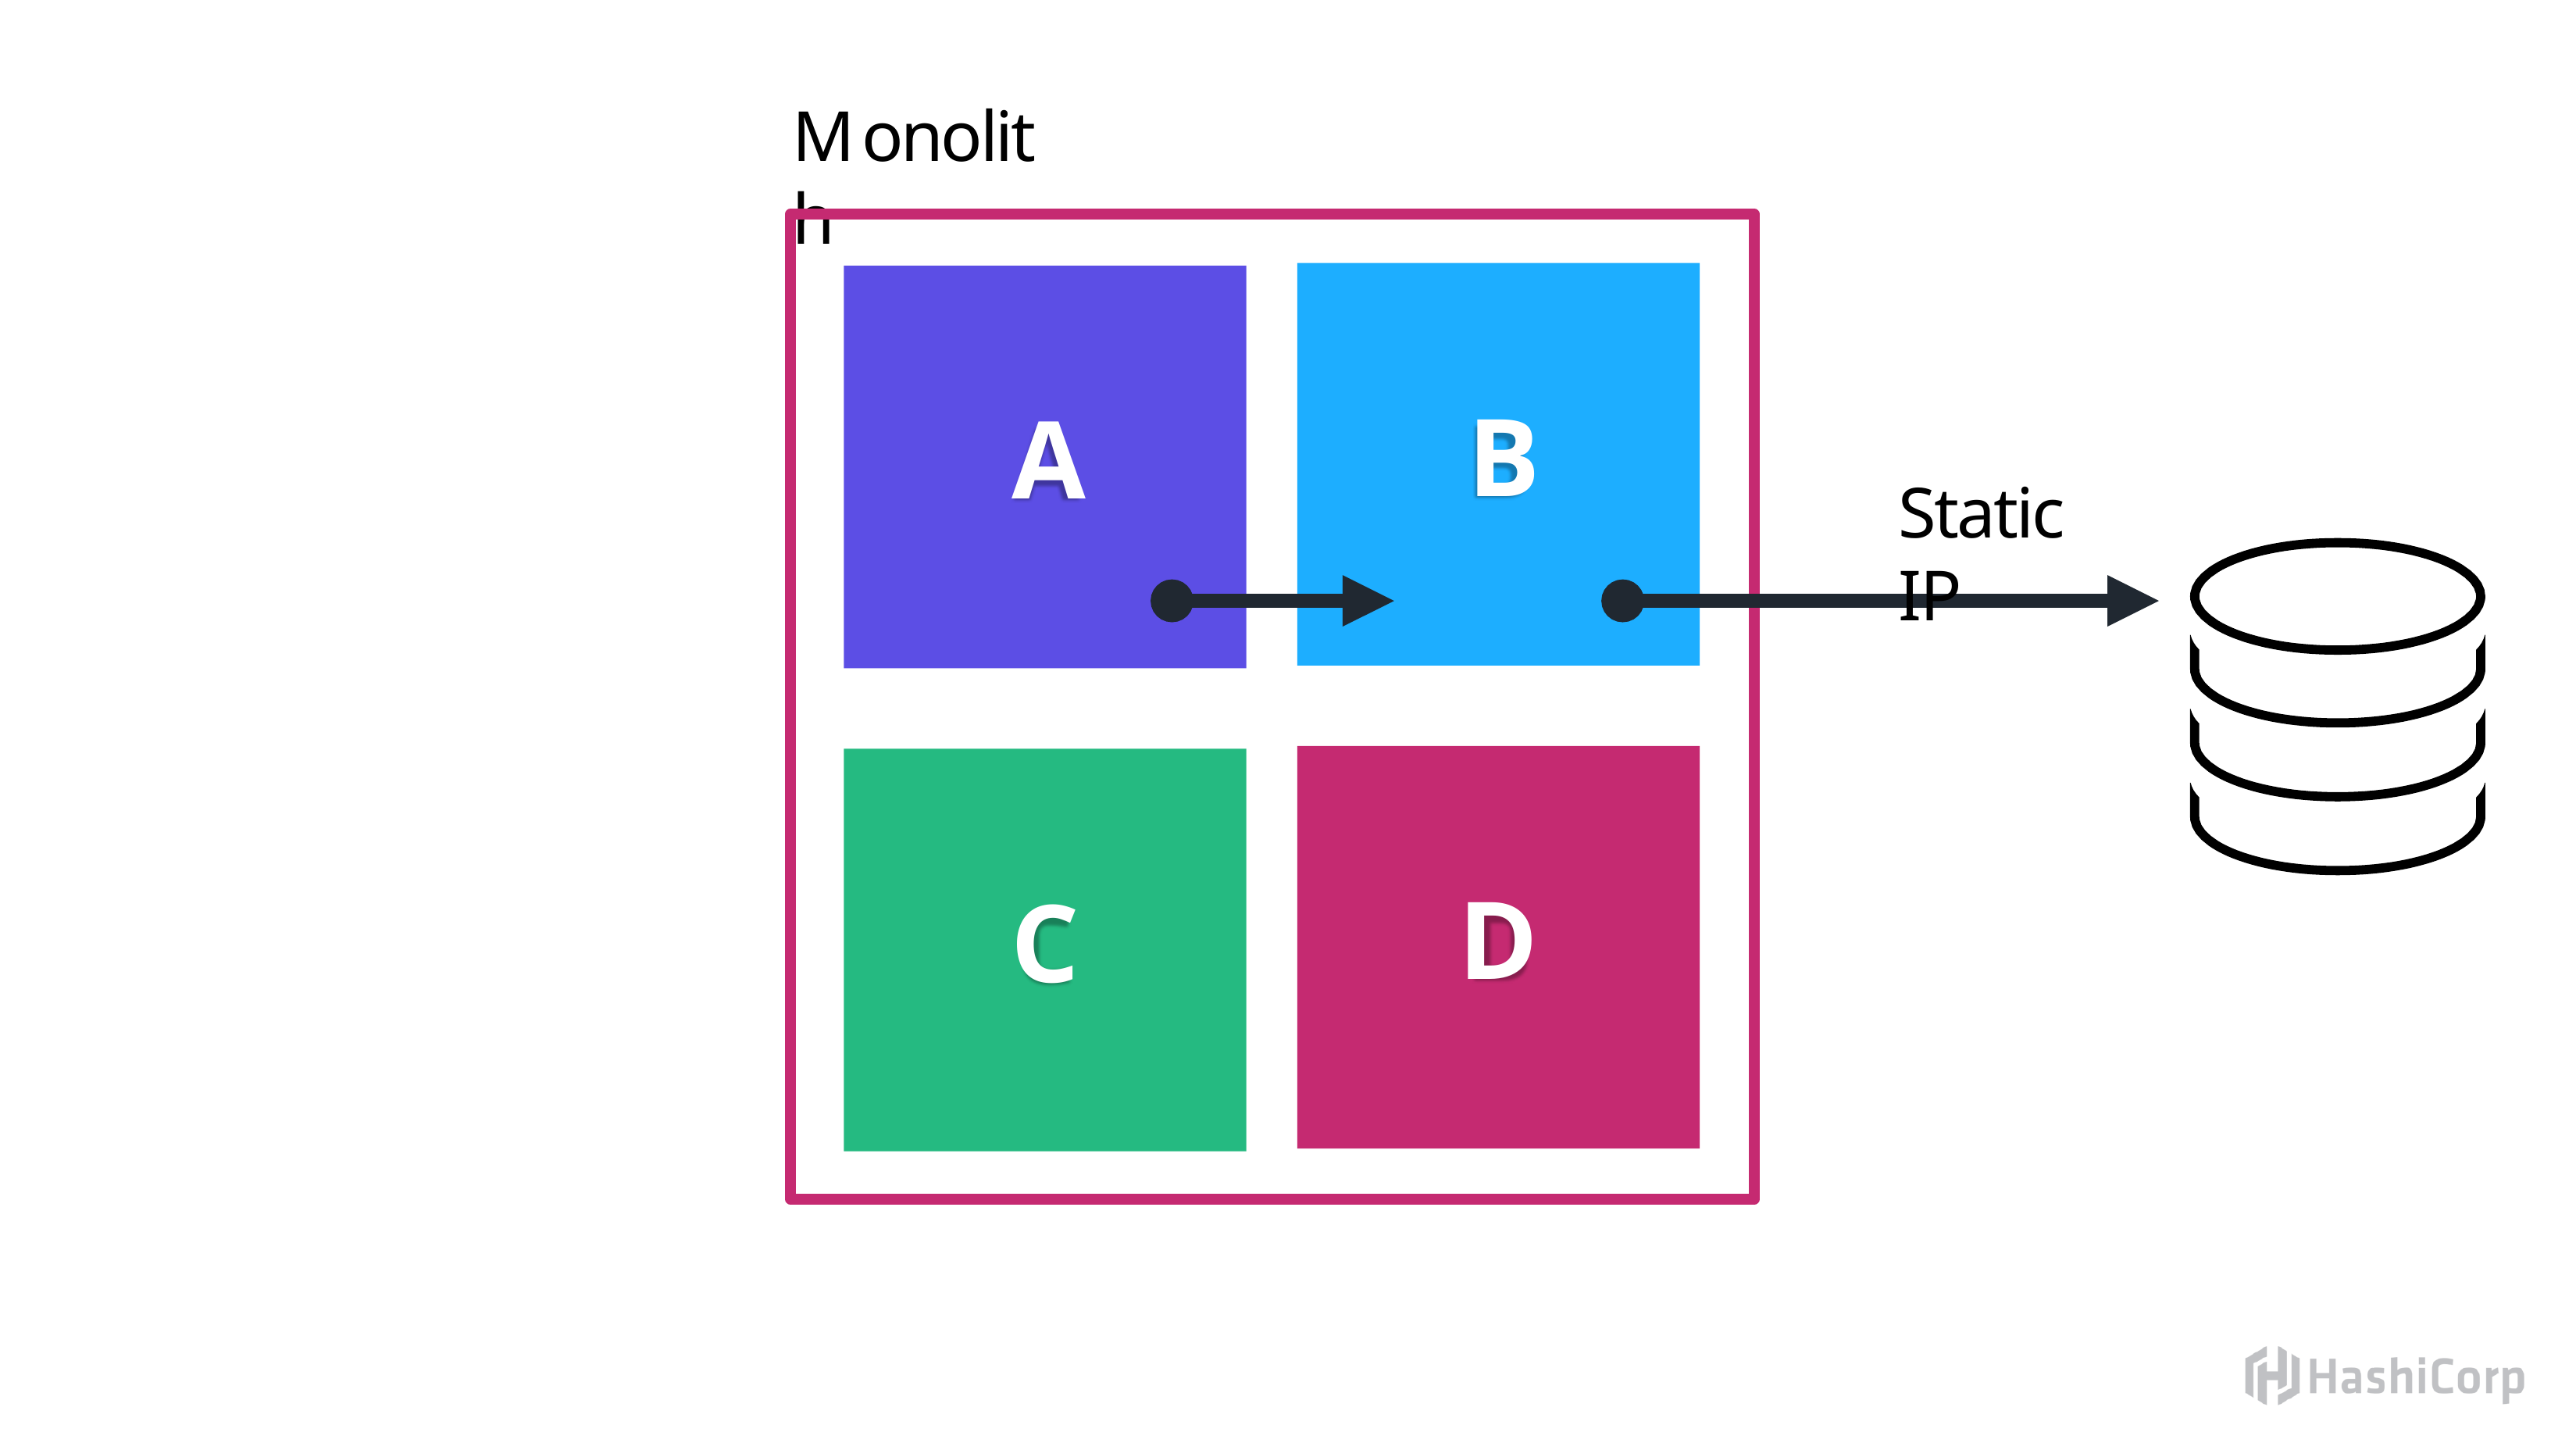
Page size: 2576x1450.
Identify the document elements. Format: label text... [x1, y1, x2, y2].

text_box [2189, 709, 2485, 802]
text_box Static IP [1896, 466, 2137, 573]
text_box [1297, 745, 1700, 1149]
text_box [2189, 782, 2485, 876]
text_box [1297, 634, 1700, 666]
picture [2233, 1341, 2536, 1409]
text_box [1297, 262, 1700, 573]
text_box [844, 748, 1247, 1152]
text_box [2189, 538, 2485, 655]
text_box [1150, 574, 2160, 627]
title Monolith [791, 89, 1050, 207]
text_box [2189, 634, 2485, 728]
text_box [784, 209, 1760, 1205]
